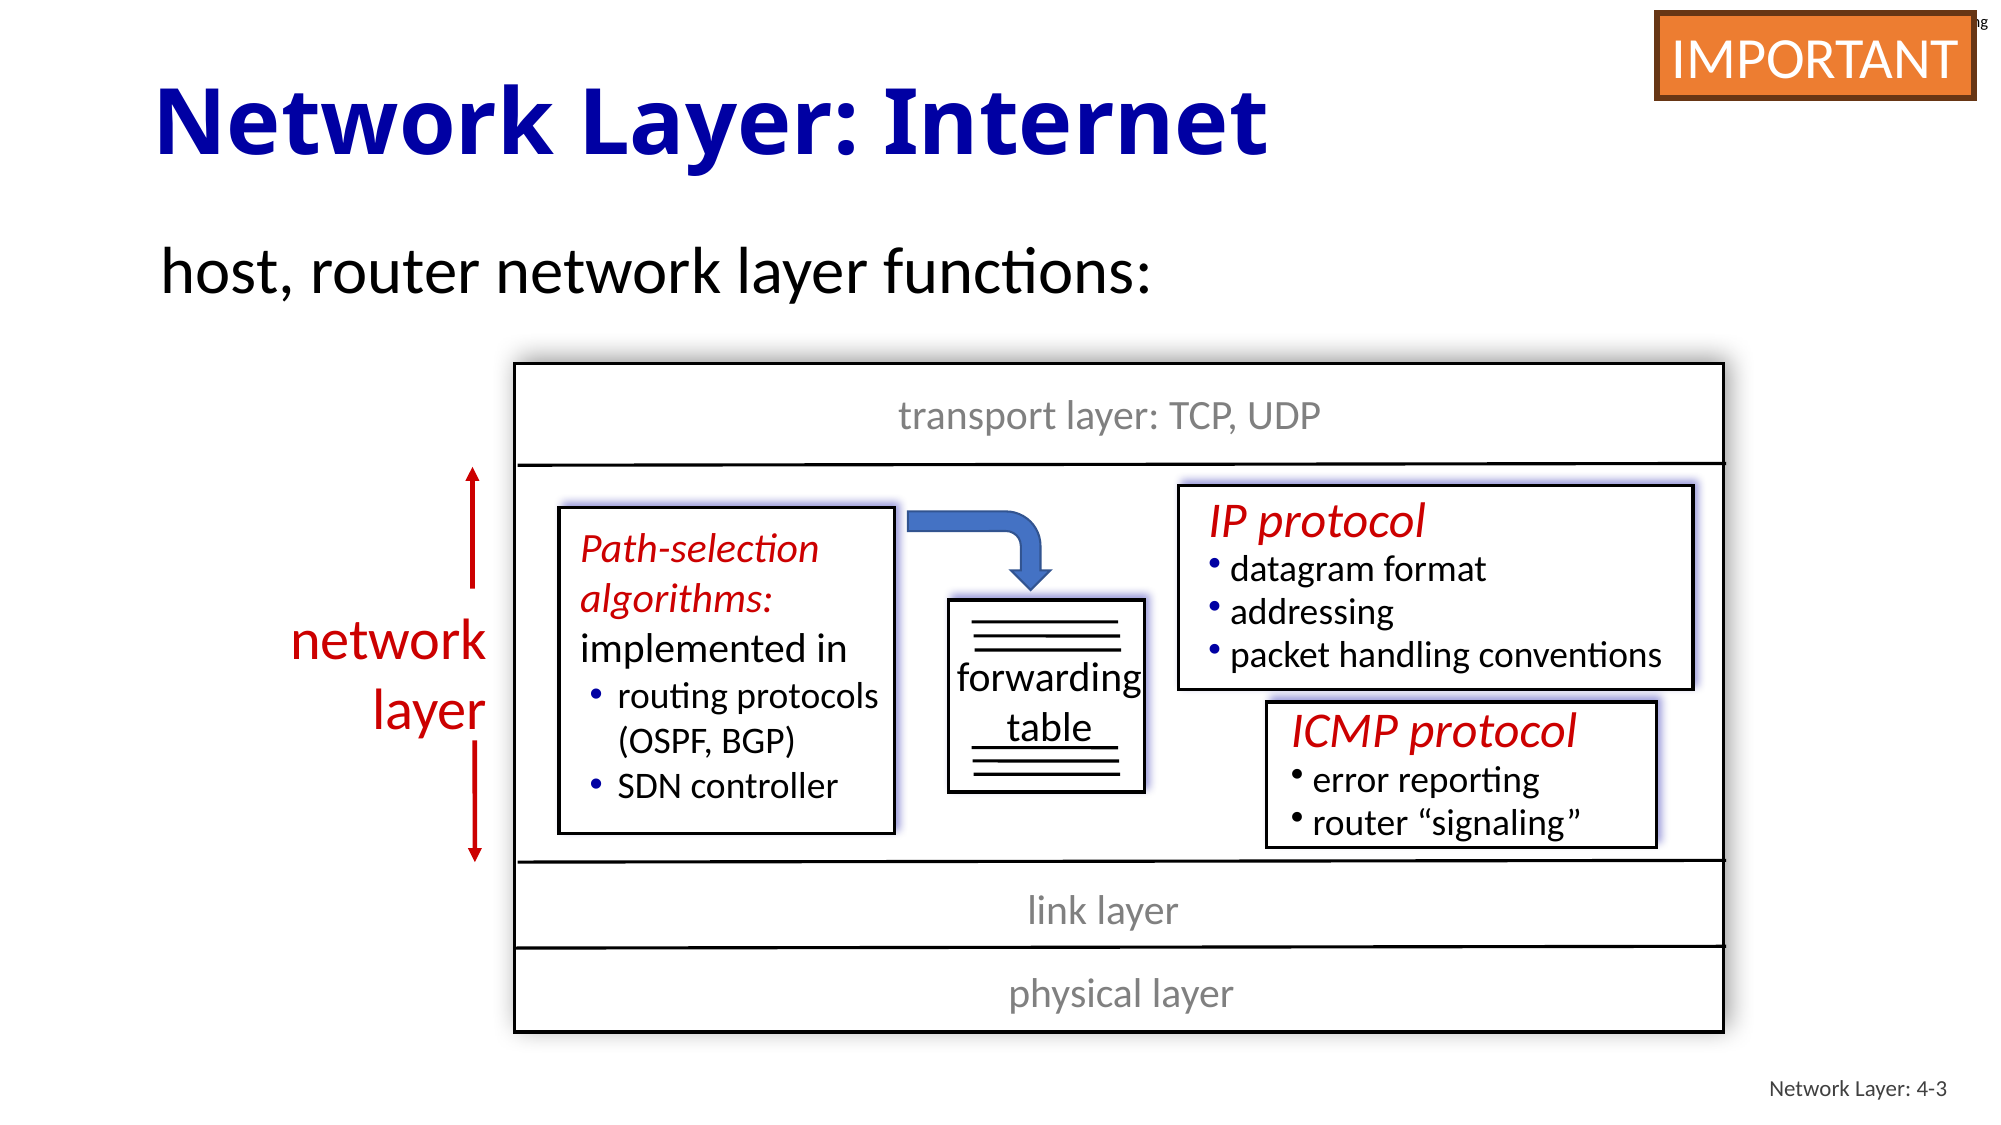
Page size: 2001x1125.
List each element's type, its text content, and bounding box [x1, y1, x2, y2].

text_box [466, 466, 479, 589]
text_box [1178, 480, 1694, 690]
text_box [1266, 701, 1276, 848]
text_box [514, 363, 1724, 1033]
text_box ICMP protocol error reporting router “signaling” [1276, 694, 1679, 852]
text_box host, router network layer functions: [145, 231, 1382, 304]
text_box link layer [1012, 875, 1195, 940]
text_box transport layer: TCP, UDP [883, 380, 1337, 446]
text_box [468, 740, 482, 863]
text_box IMPORTANT [1656, 12, 1975, 99]
text_box network layer [274, 593, 502, 749]
title Network Layer: Internet [137, 51, 1863, 198]
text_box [558, 507, 1159, 834]
slide_number Network Layer: 4-3 [1512, 1056, 1963, 1117]
text_box physical layer [993, 958, 1250, 1024]
